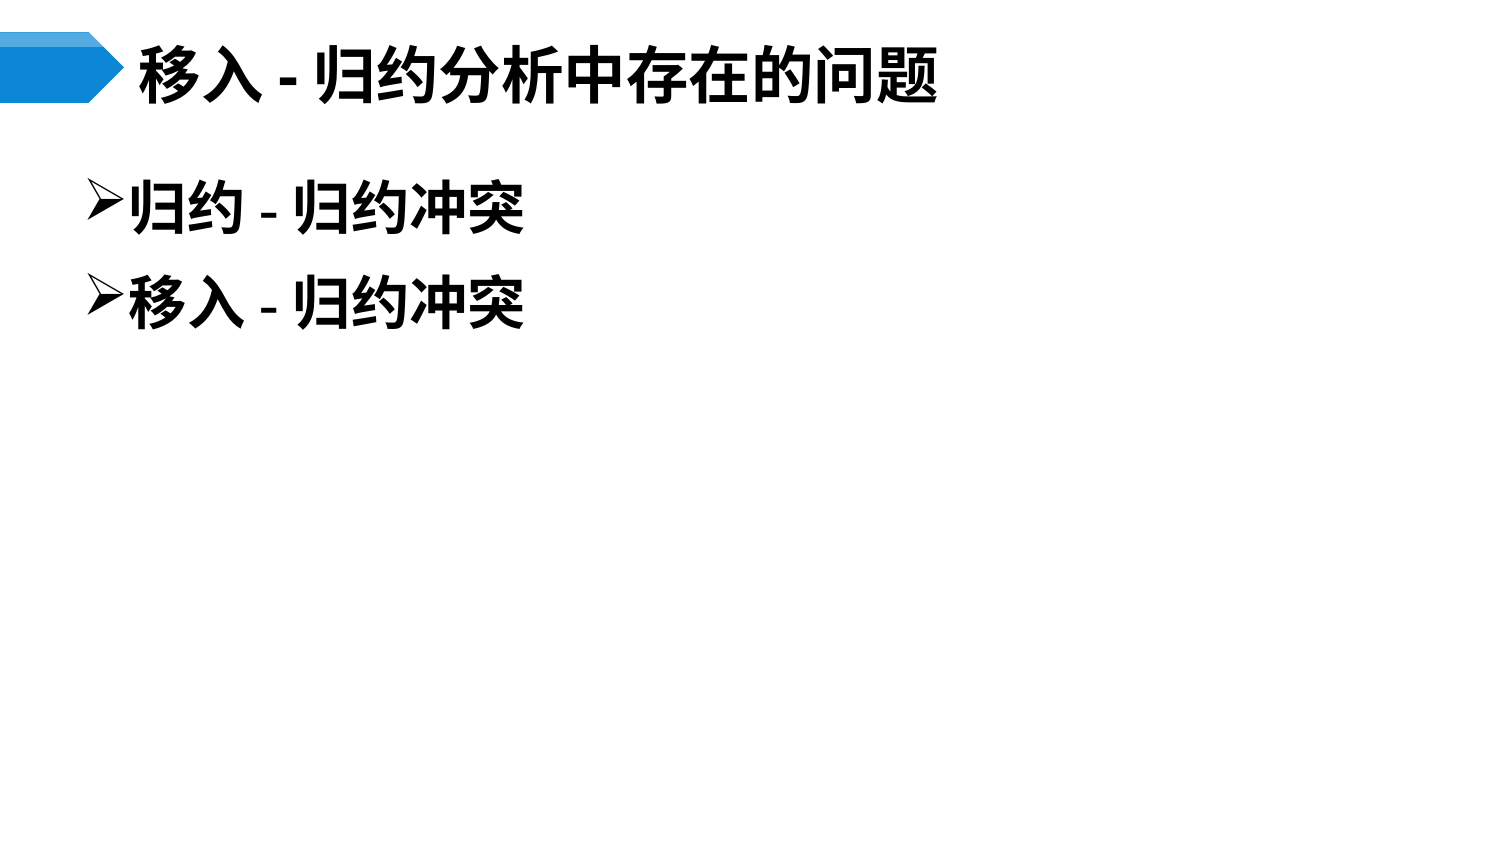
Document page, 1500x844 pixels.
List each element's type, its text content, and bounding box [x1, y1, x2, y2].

text_box 移入-归约分析中存在的问题 [123, 43, 1425, 103]
list 归约-归约冲突 移入-归约冲突 [67, 150, 1430, 680]
